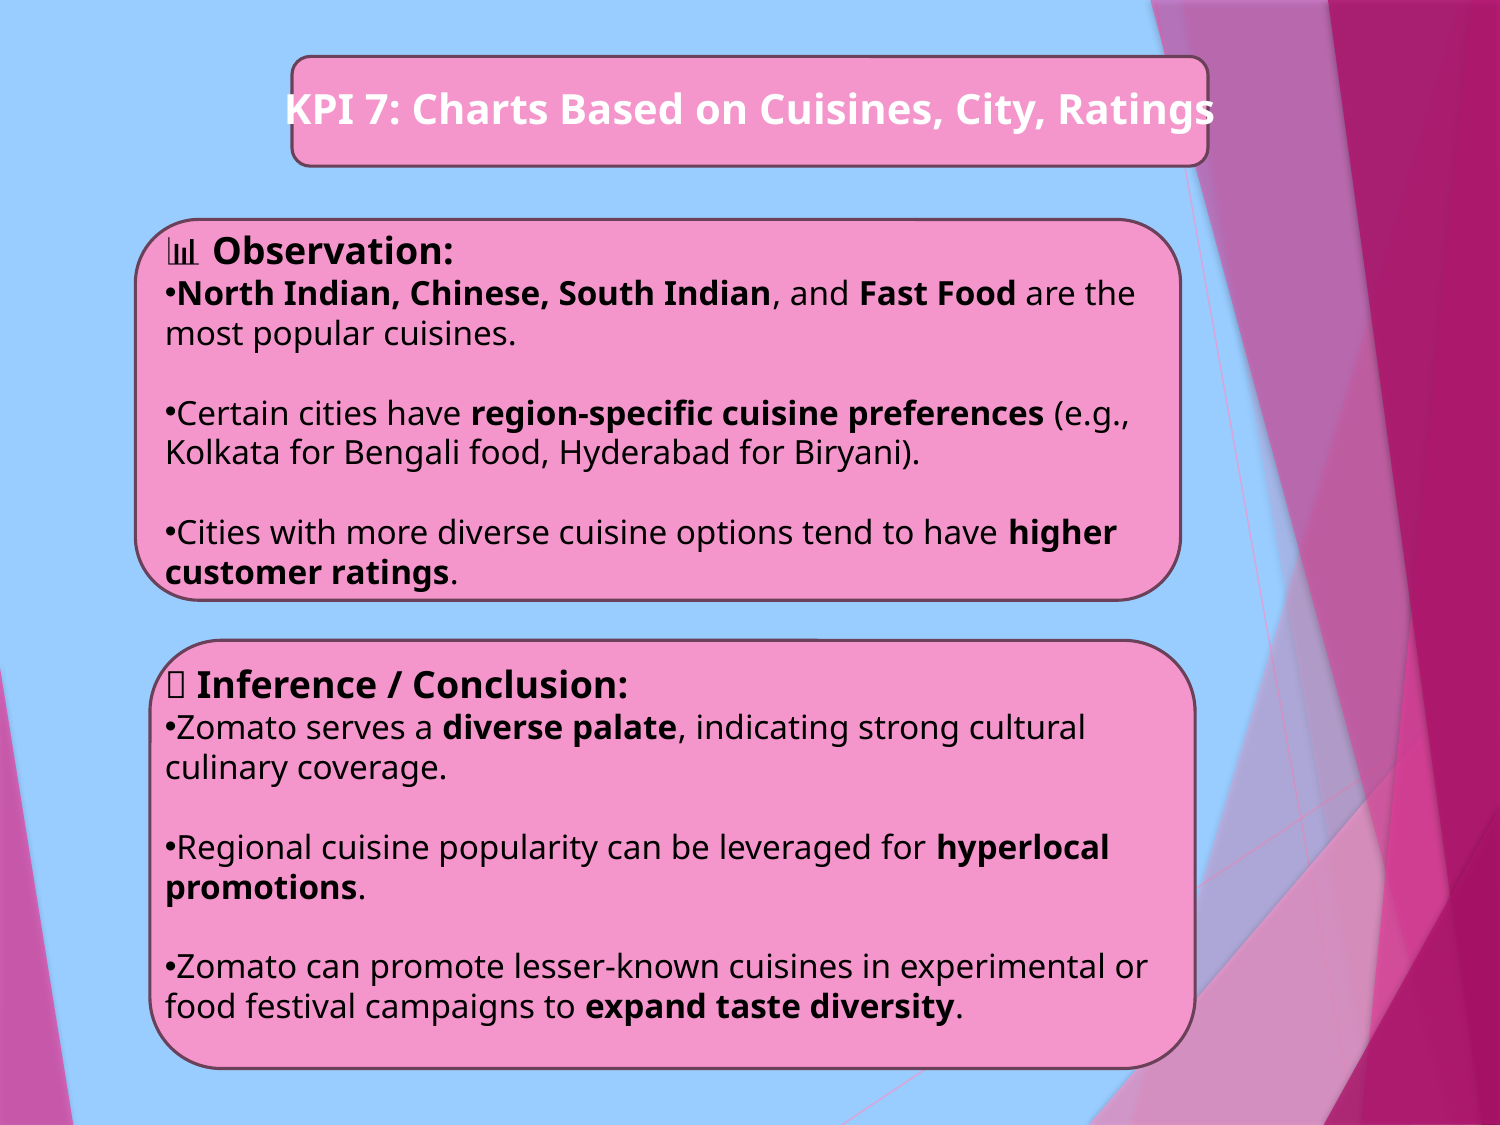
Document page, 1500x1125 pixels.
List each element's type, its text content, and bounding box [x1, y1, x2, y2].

text_box [290, 140, 1210, 168]
text_box [290, 54, 1210, 75]
text_box 🧠 Inference / Conclusion: Zomato serves a diverse palate, indicating strong cultural culinary coverage. Regional cuisine popularity can be leveraged for hyperlocal promotions. Zomato can promote lesser-known cuisines in experimental or food festival campaigns to expand taste diversity. [149, 653, 1208, 1083]
text_box [133, 241, 149, 579]
text_box [178, 649, 1167, 653]
text_box KPI 7: Charts Based on Cuisines, City, Ratings [269, 75, 1231, 140]
text_box 📊 Observation: North Indian, Chinese, South Indian, and Fast Food are the most popular cuisines. Certain cities have region-specific cuisine preferences (e.g., Kolkata for Bengali food, Hyderabad for Biryani). Cities with more diverse cuisine options tend to have higher customer ratings. [149, 219, 1208, 649]
